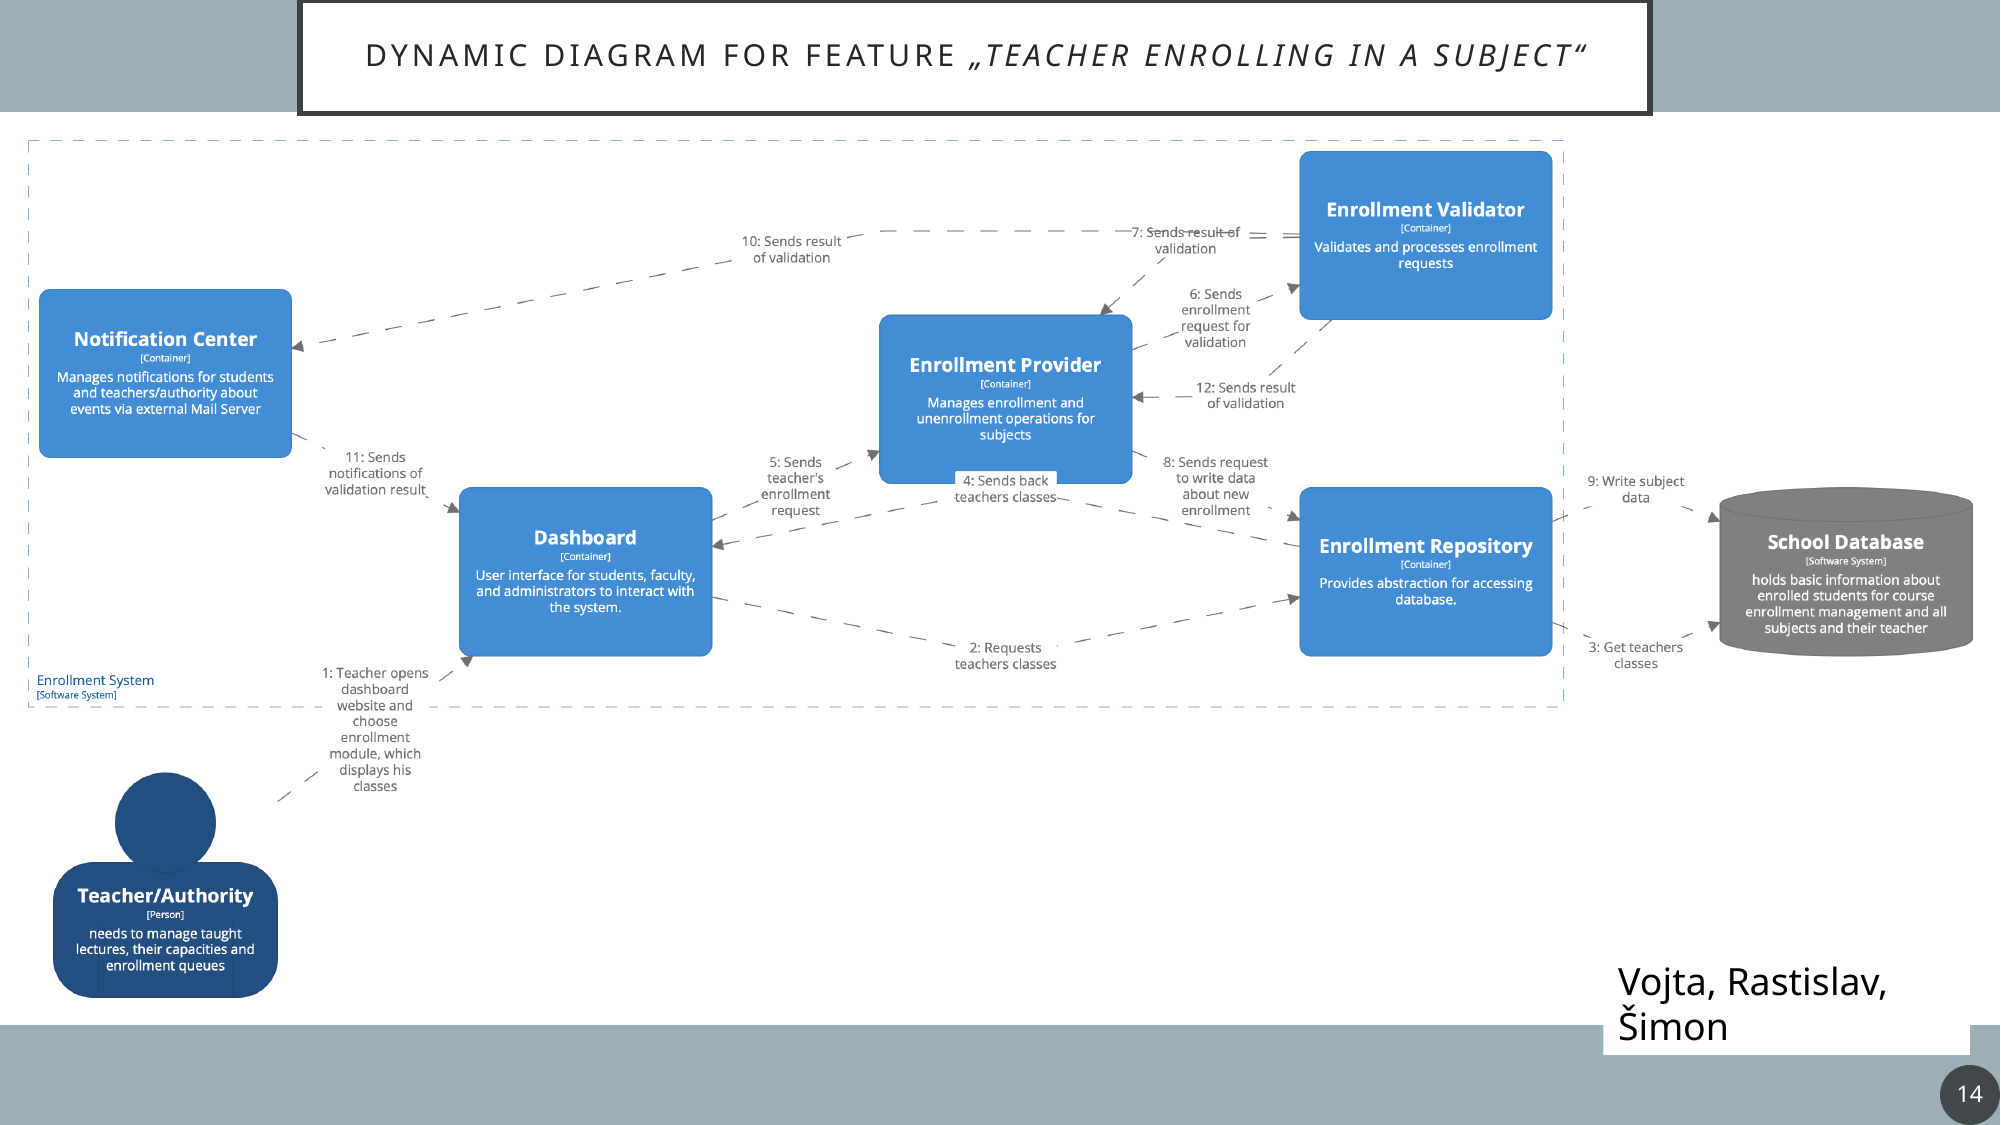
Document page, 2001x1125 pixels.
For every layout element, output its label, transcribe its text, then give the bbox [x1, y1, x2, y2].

text_box 14 [1940, 1065, 2000, 1125]
picture [0, 112, 2000, 1025]
text_box Vojta, Rastislav, Šimon [1603, 1025, 1970, 1055]
title Dynamic diagram for feature „TEACHER enrolling IN a subject“ [300, 0, 1650, 112]
